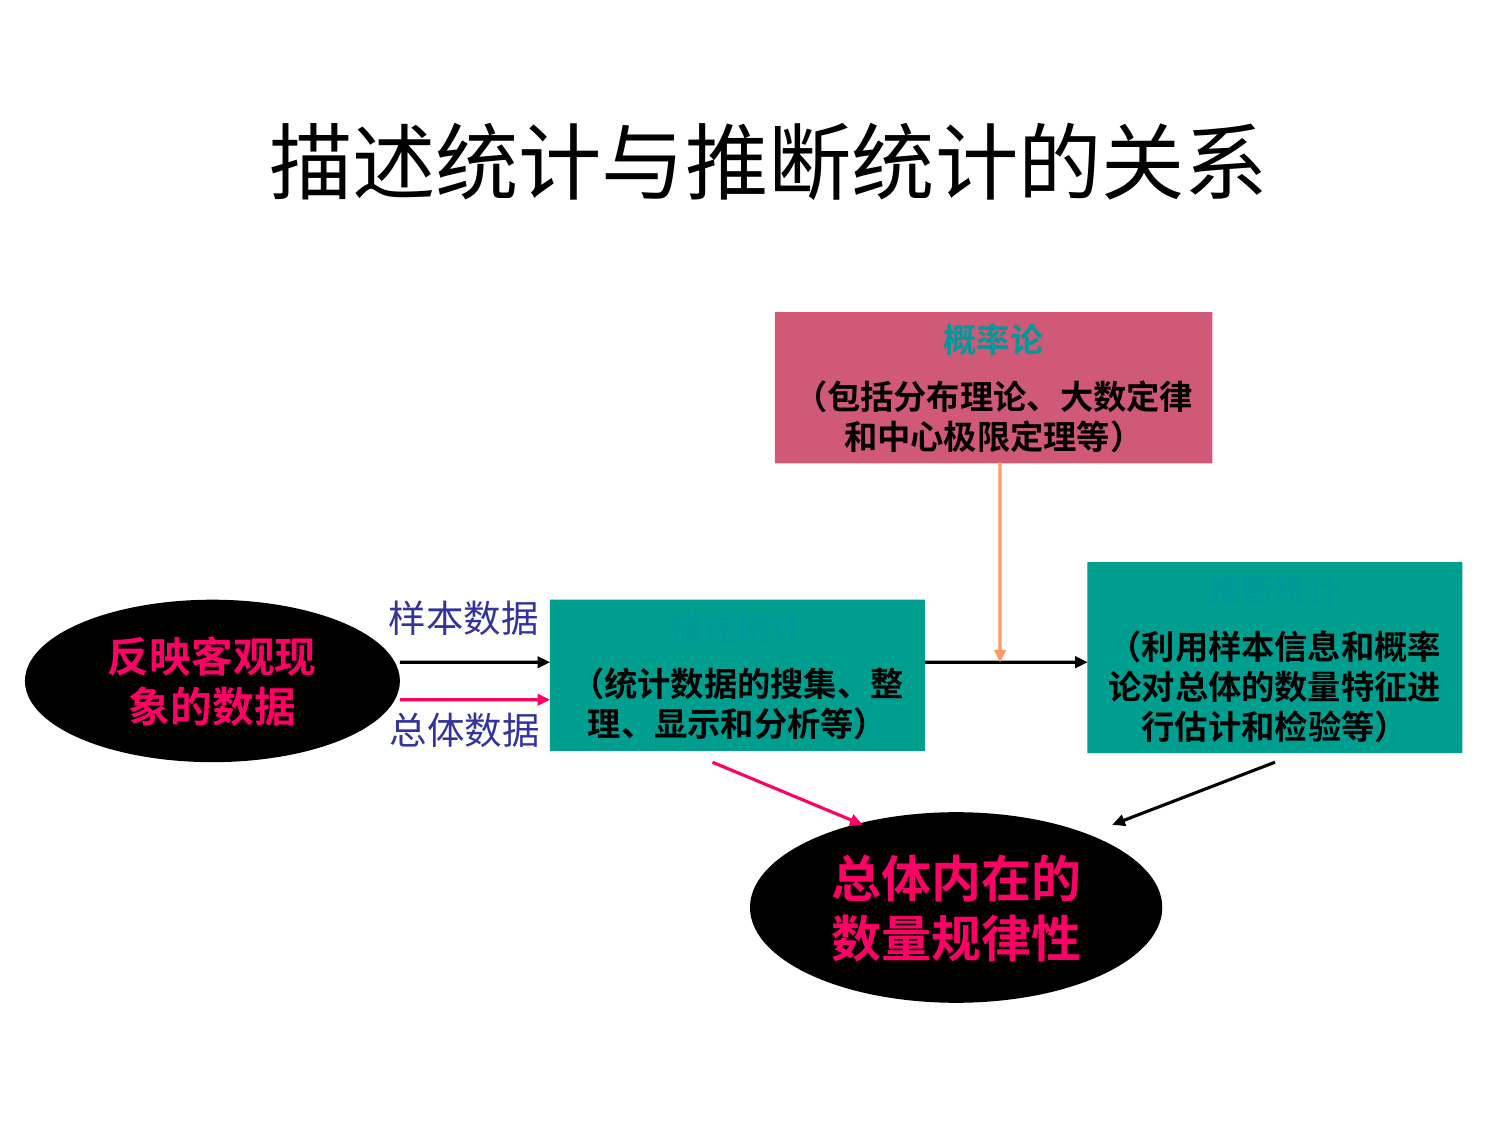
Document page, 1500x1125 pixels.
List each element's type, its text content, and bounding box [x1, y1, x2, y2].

title 描述统计与推断统计的关系 [212, 66, 1325, 254]
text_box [774, 311, 1213, 663]
text_box 描述统计 （统计数据的搜集、整理、显示和分析等） [549, 599, 919, 751]
text_box 反映客观现象的数据 [24, 599, 400, 763]
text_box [373, 586, 562, 663]
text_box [924, 561, 1463, 825]
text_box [374, 699, 563, 761]
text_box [712, 761, 1163, 998]
